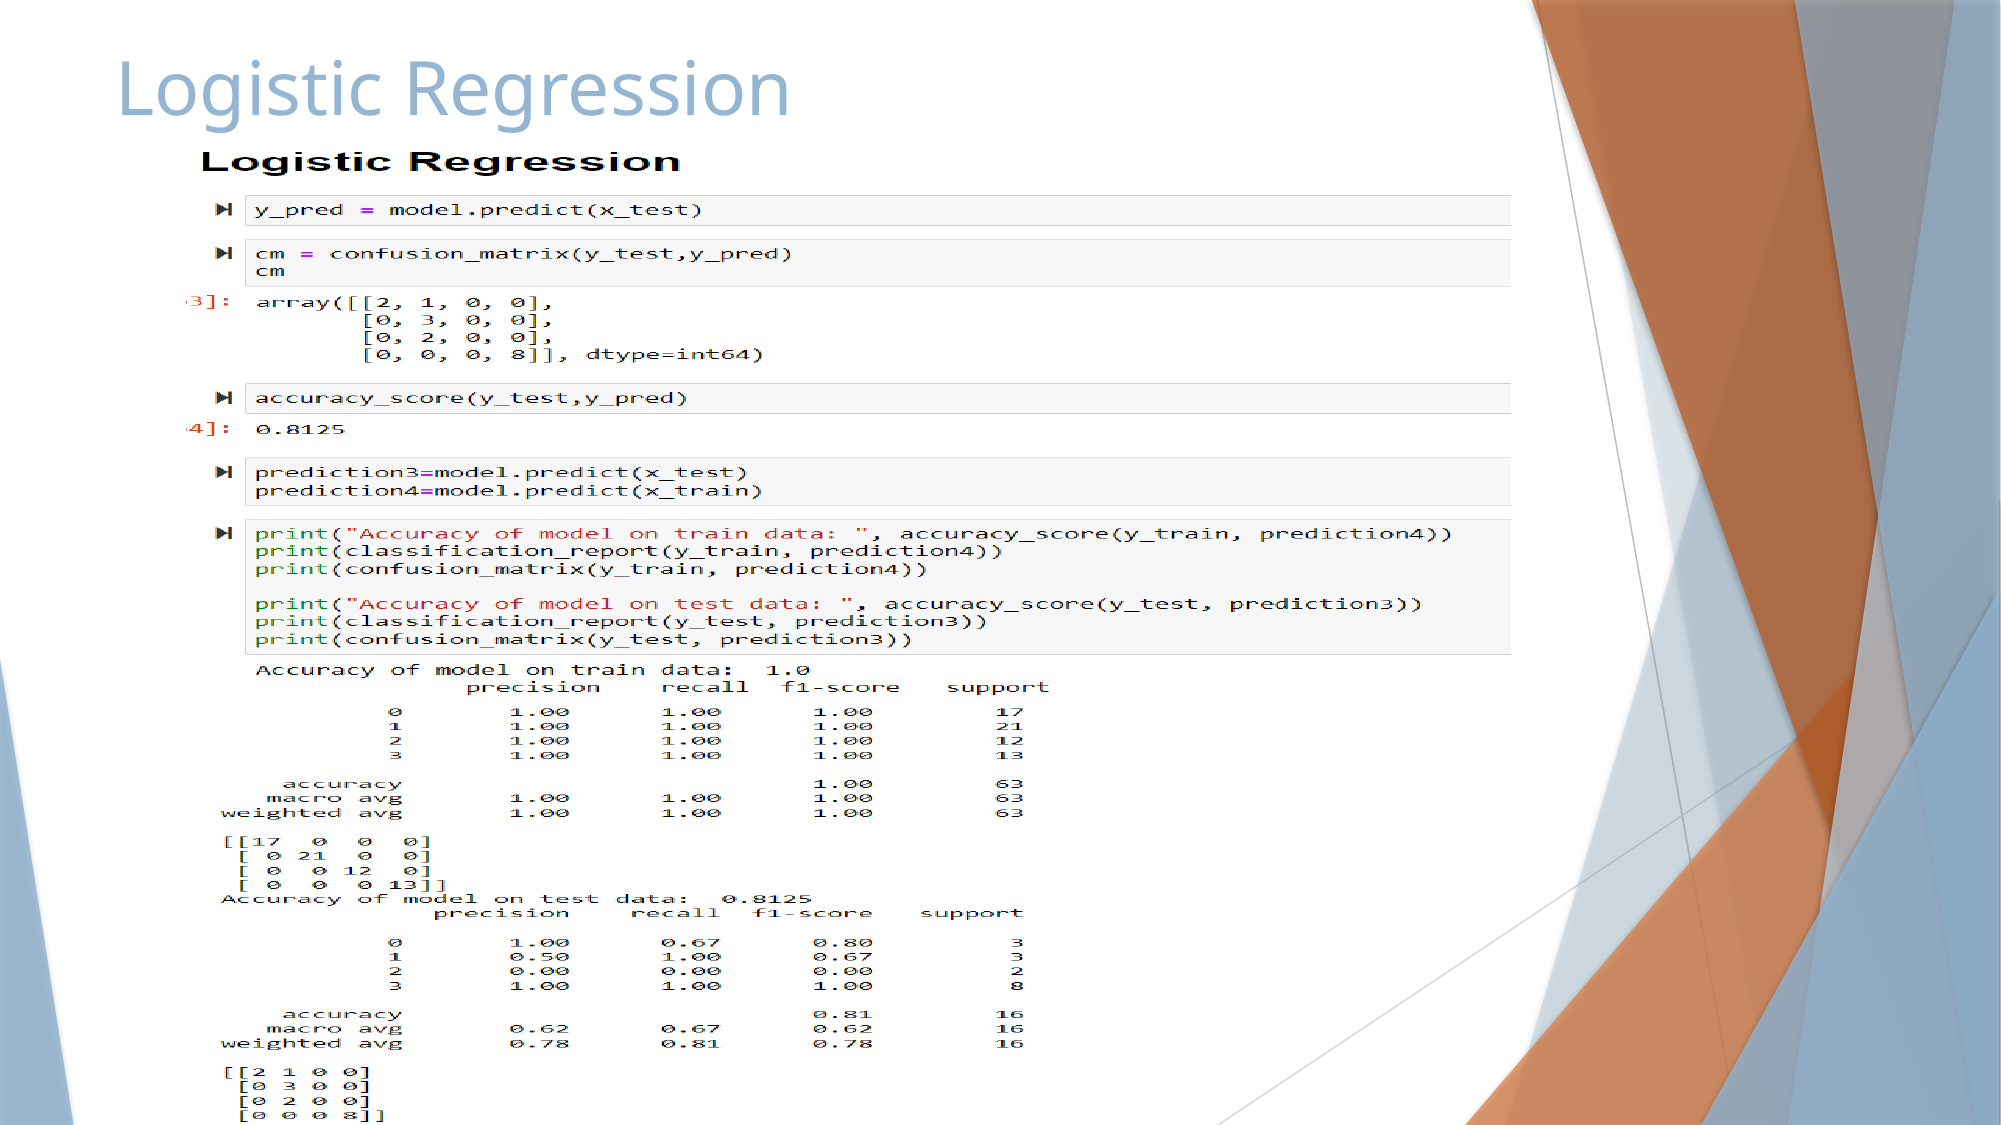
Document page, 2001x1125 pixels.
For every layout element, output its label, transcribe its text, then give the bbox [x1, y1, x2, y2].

picture [200, 700, 1077, 1125]
picture [186, 148, 1512, 696]
title Logistic Regression [100, 32, 1511, 144]
